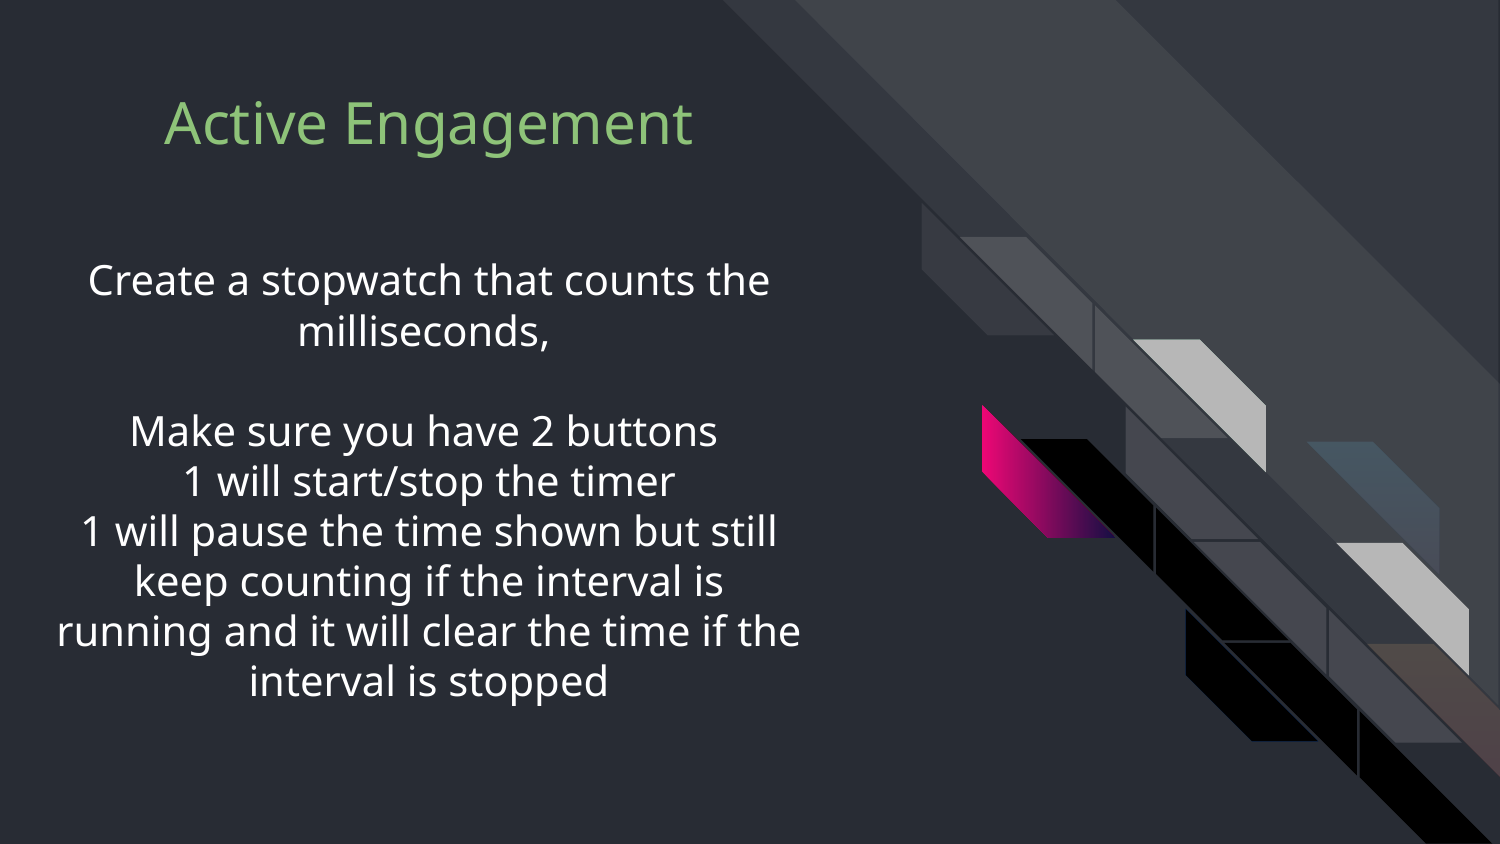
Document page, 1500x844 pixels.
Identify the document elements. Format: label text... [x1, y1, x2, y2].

title Create a stopwatch that counts the milliseconds, Make sure you have 2 buttons 1 will start/stop the timer 1 will pause the time shown but still keep counting if the interval is running and it will clear the time if the interval is stopped [37, 224, 821, 735]
